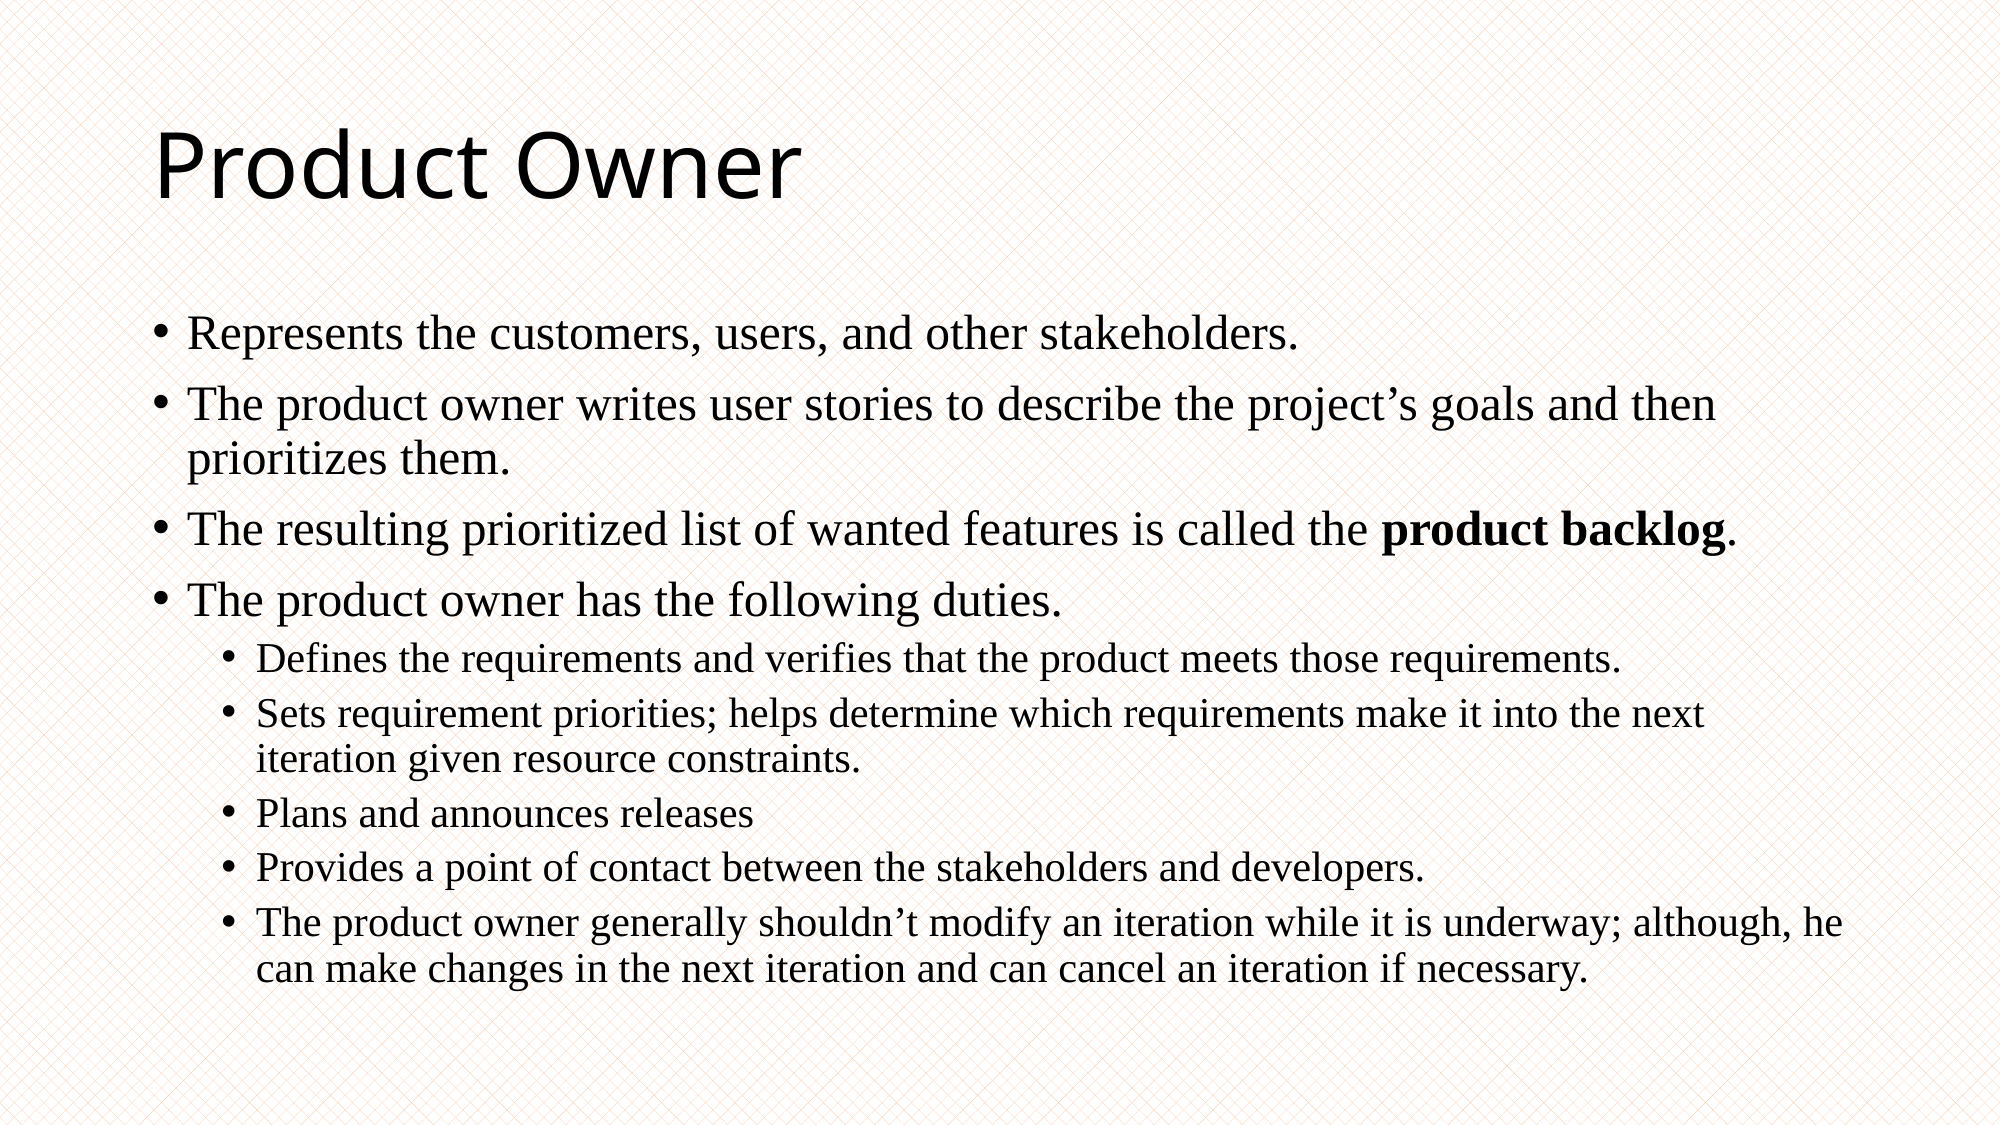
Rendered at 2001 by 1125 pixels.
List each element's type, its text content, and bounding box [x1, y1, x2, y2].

title Product Owner [137, 59, 1863, 278]
list Represents the customers, users, and other stakeholders. The product owner writes user stories to describe the project’s goals and then prioritizes them. The resulting prioritized list of wanted features is called the product backlog. The product owner has the following duties. Defines the requirements and verifies that the product meets those requirements. Sets requirement priorities; helps determine which requirements make it into the next iteration given resource constraints. Plans and announces releases Provides a point of contact between the stakeholders and developers. The product owner generally shouldn’t modify an iteration while it is underway; although, he can make changes in the next iteration and can cancel an iteration if necessary. [137, 299, 1863, 1014]
